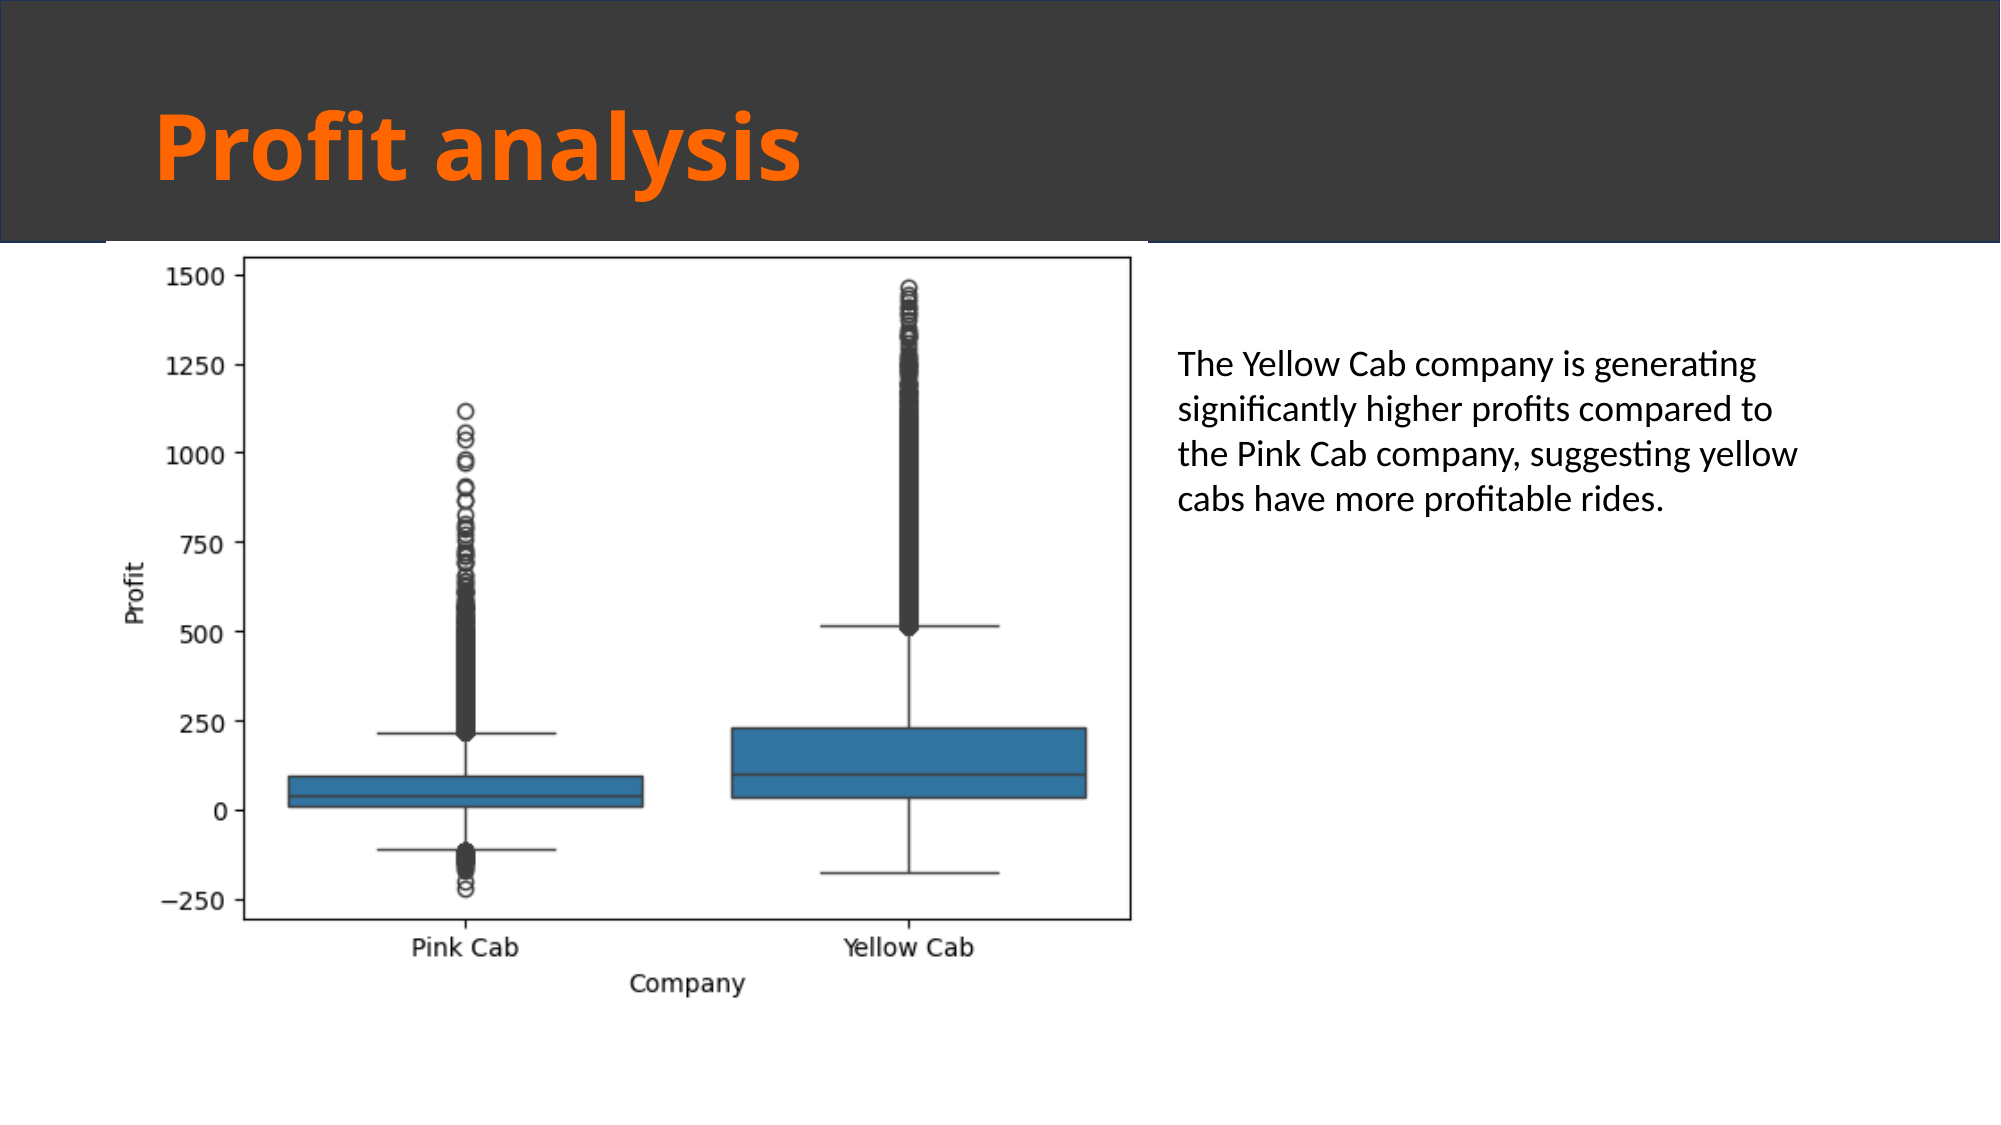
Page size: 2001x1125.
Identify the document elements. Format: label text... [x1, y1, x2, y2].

picture [106, 241, 1148, 1014]
title Profit analysis [137, 59, 1863, 242]
text_box [0, 0, 2000, 243]
text_box The Yellow Cab company is generating significantly higher profits compared to the Pink Cab company, suggesting yellow cabs have more profitable rides. [1162, 332, 1848, 527]
